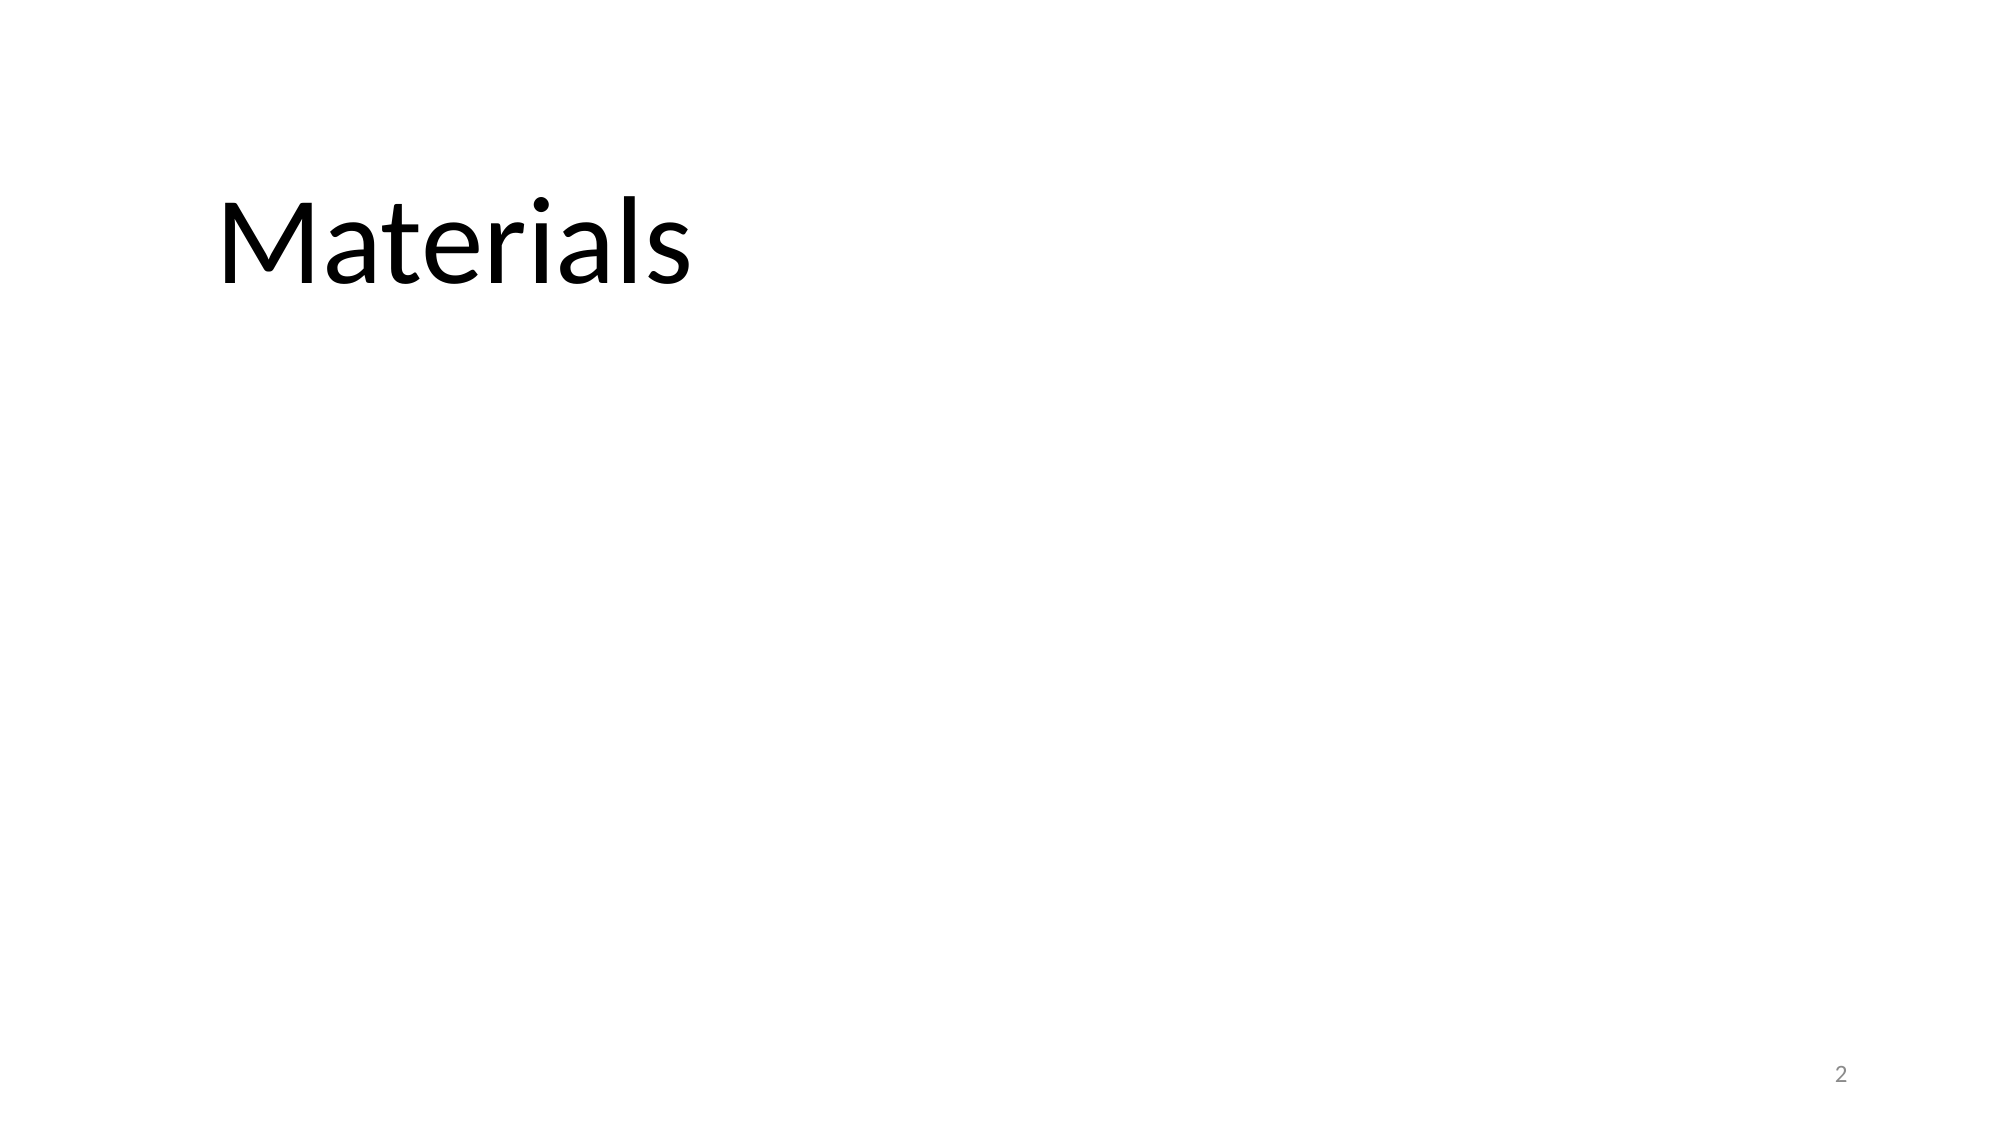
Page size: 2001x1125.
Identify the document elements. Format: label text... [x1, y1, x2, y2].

list Materials [200, 168, 1495, 395]
slide_number 2 [1412, 1042, 1863, 1103]
